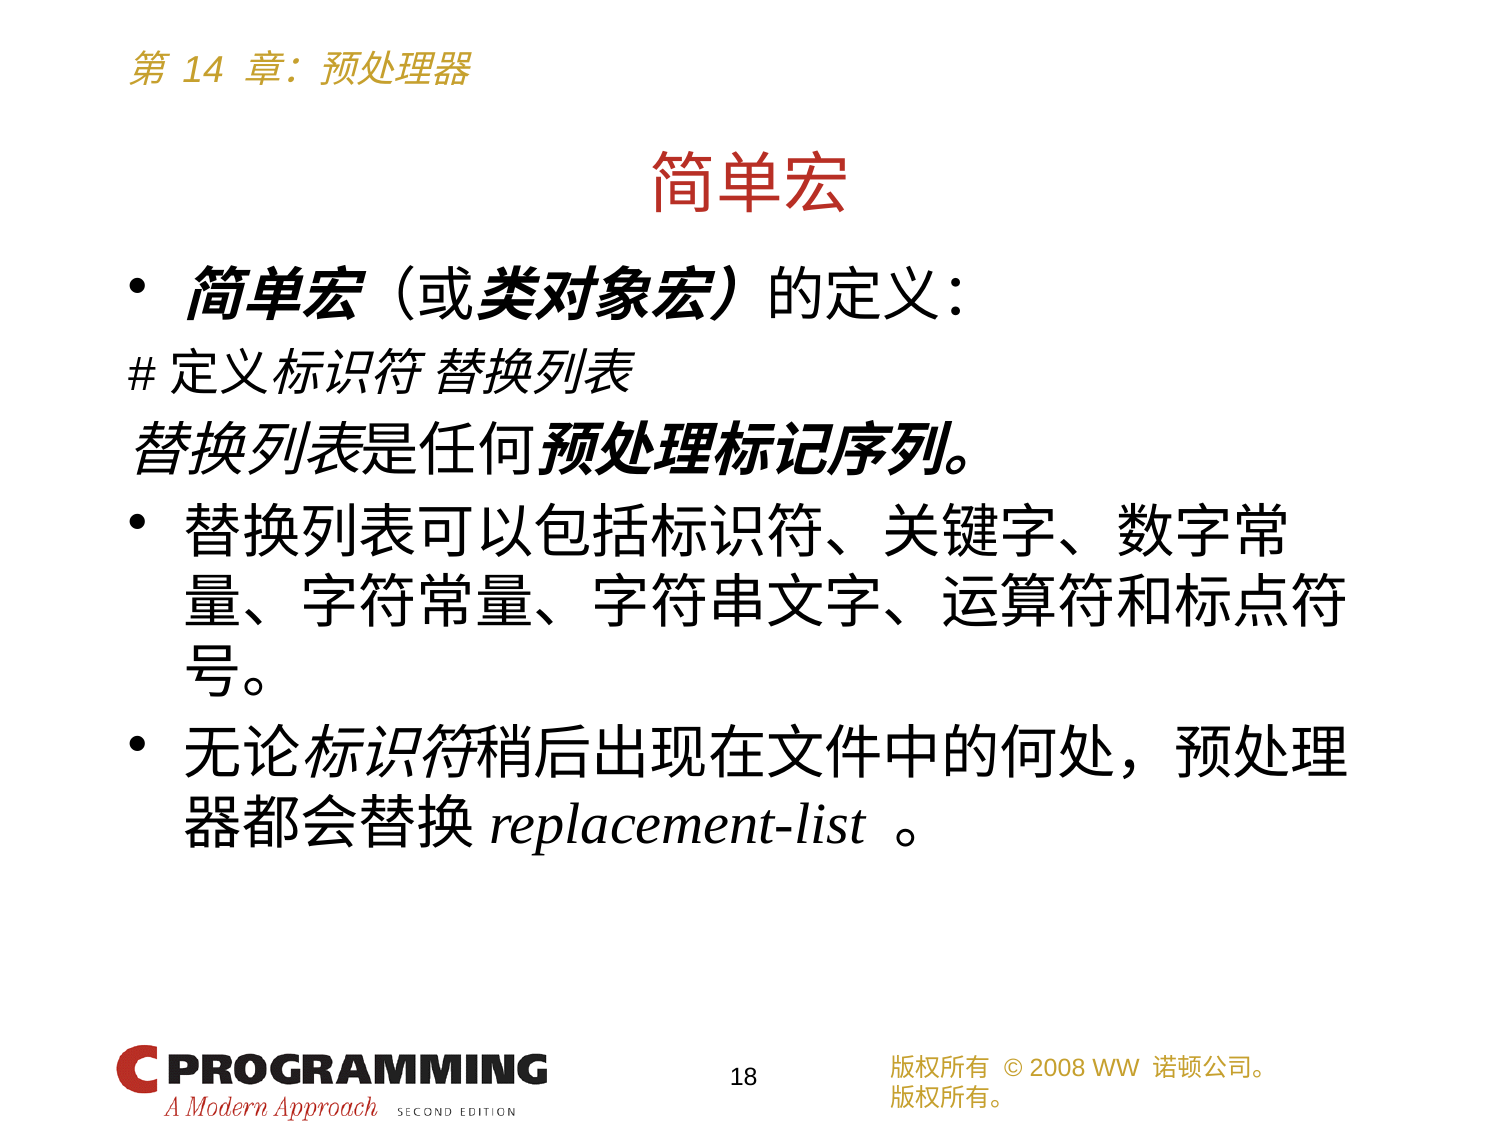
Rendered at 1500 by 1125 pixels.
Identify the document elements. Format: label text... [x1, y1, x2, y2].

list 简单宏（或类对象宏）的定义： #定义标识符 替换列表 替换列表是任何预处理标记序列。 替换列表可以包括标识符、关键字、数字常量、字符常量、字符串文字、运算符和标点符号。 无论标识符稍后出现在文件中的何处，预处理器都会替换replacement-list 。 [112, 249, 1388, 1038]
footer 版权所有 © 2008 WW 诺顿公司。 版权所有。 [874, 1043, 1388, 1119]
title 简单宏 [112, 125, 1388, 238]
slide_number 18 [687, 1049, 801, 1101]
picture [112, 1041, 550, 1123]
